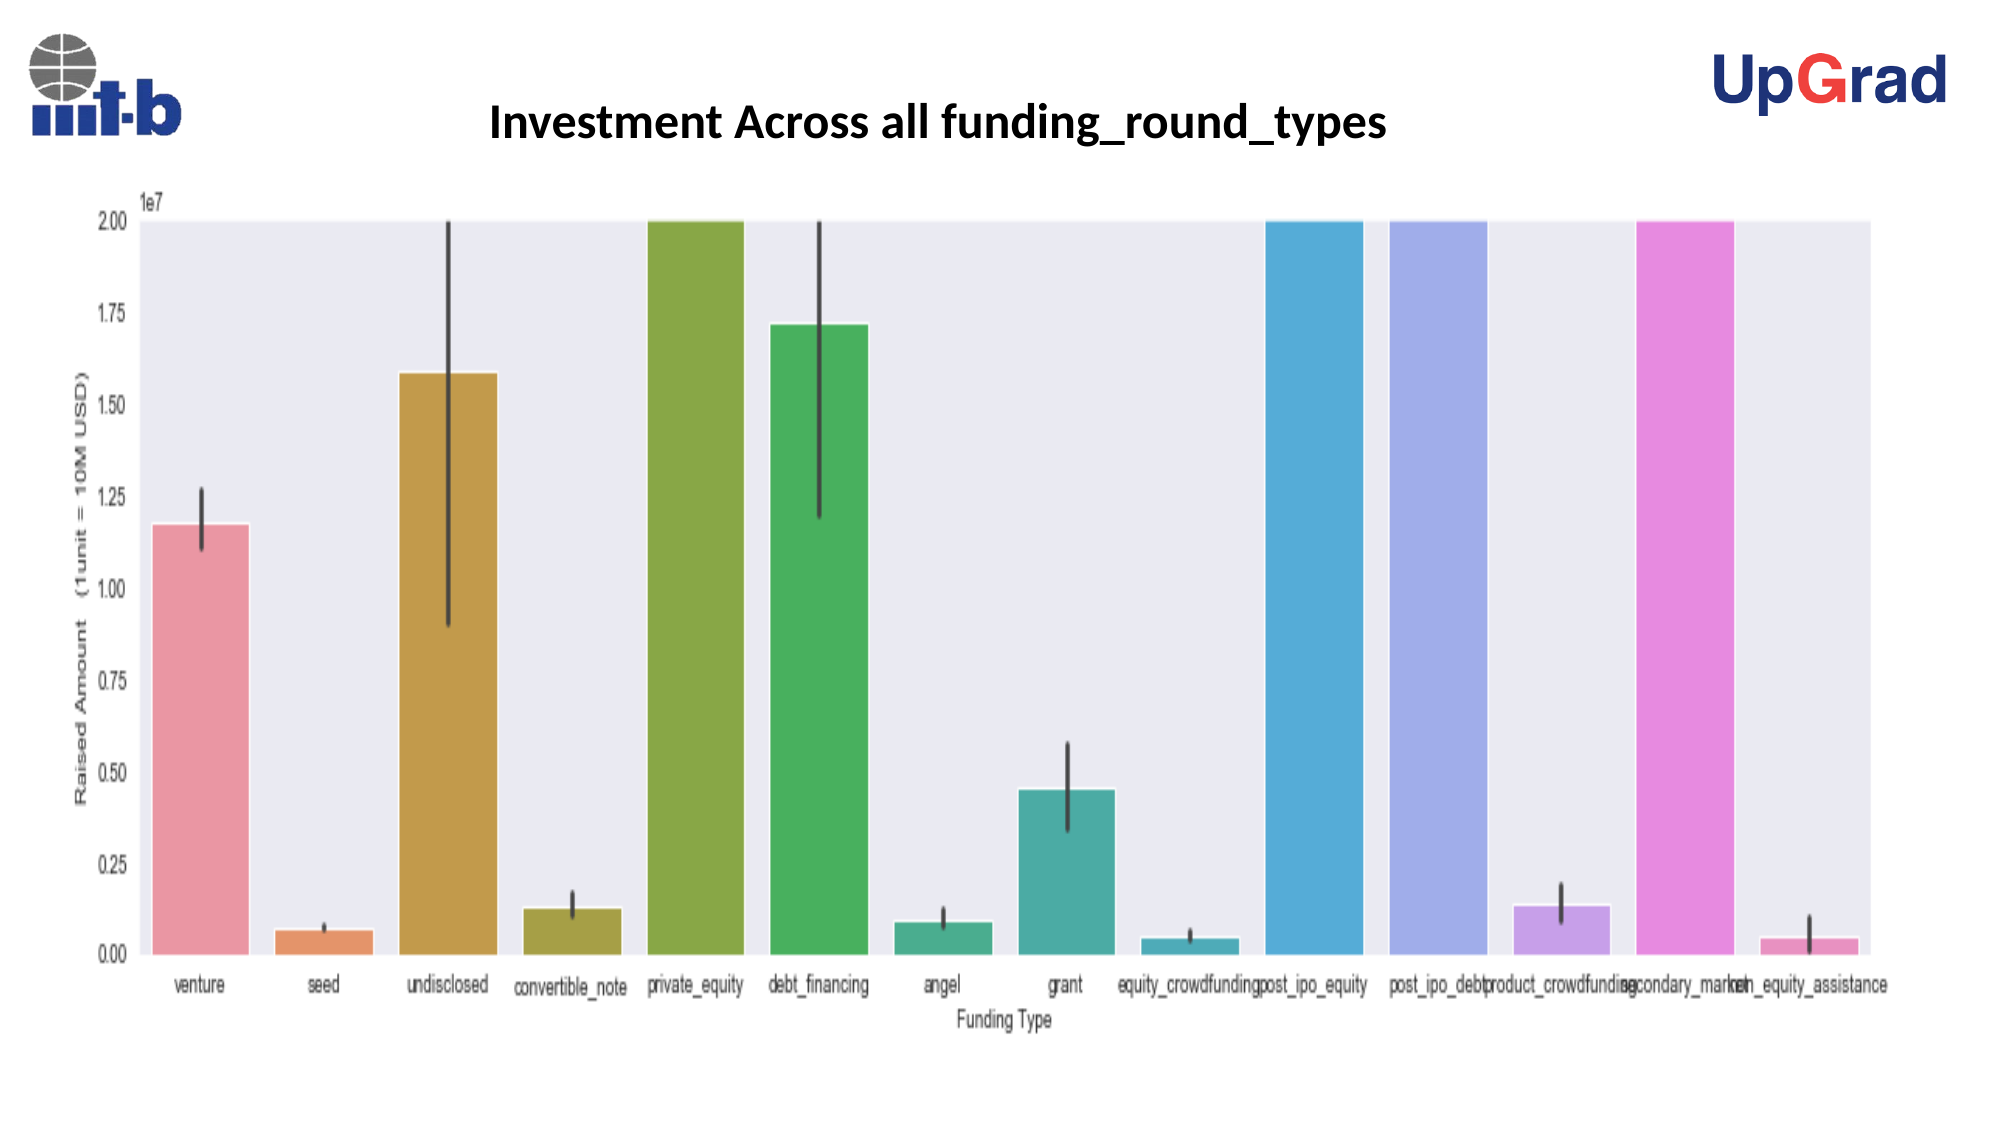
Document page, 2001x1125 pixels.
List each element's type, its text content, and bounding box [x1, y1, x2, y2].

text_box Investment Across all funding_round_types [474, 81, 1538, 156]
picture [1714, 53, 1952, 116]
picture [0, 29, 208, 163]
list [66, 174, 1899, 1054]
